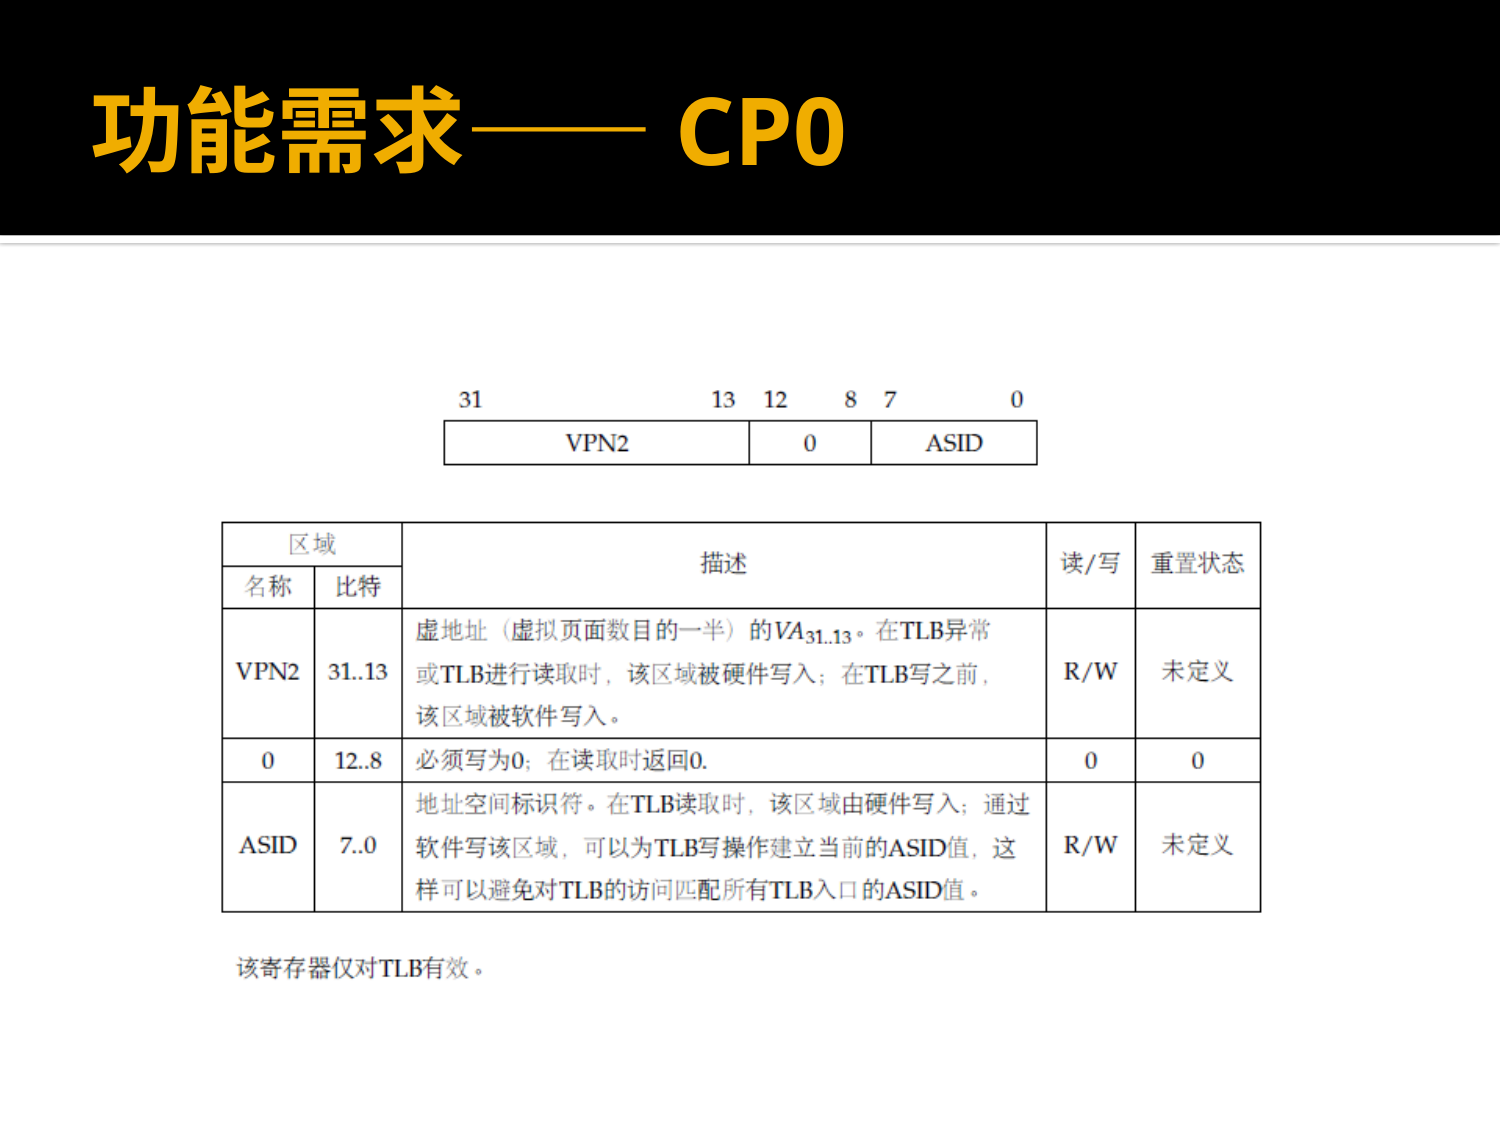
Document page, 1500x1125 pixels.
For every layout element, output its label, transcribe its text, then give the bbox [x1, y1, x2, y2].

picture [167, 364, 1332, 988]
title 功能需求——CP0 [75, 25, 1425, 231]
